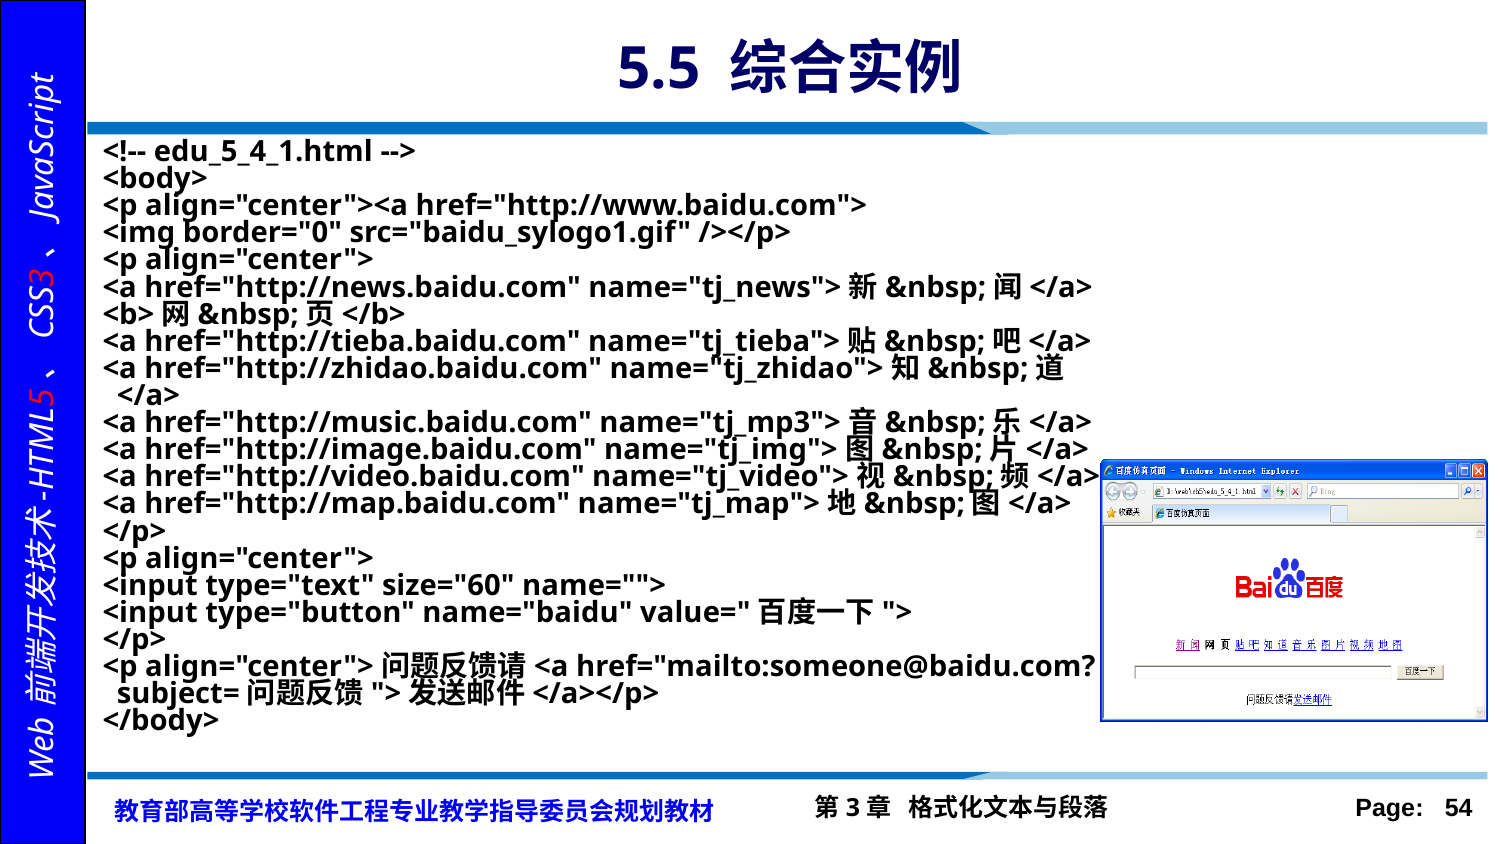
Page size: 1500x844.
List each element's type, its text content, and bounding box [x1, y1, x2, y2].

title 5.5 综合实例 [161, 11, 1436, 106]
picture [1099, 459, 1488, 723]
list <!-- edu_5_4_1.html --> <body> <p align="center"><a href="http://www.baidu.com"> <img border="0" src="baidu_sylogo1.gif" /></p> <p align="center"> <a href="http://news.baidu.com" name="tj_news">新&nbsp;闻</a> <b>网&nbsp;页</b> <a href="http://tieba.baidu.com" name="tj_tieba">贴&nbsp;吧</a> <a href="http://zhidao.baidu.com" name="tj_zhidao">知&nbsp;道</a> <a href="http://music.baidu.com" name="tj_mp3">音&nbsp;乐</a> <a href="http://image.baidu.com" name="tj_img">图&nbsp;片</a> <a href="http://video.baidu.com" name="tj_video">视&nbsp;频</a> <a href="http://map.baidu.com" name="tj_map">地&nbsp;图</a> </p> <p align="center"> <input type="text" size="60" name=""> <input type="button" name="baidu" value="百度一下"> </p> <p align="center">问题反馈请<a href="mailto:someone@baidu.com?subject=问题反馈">发送邮件</a></p> </body> [86, 132, 1126, 773]
